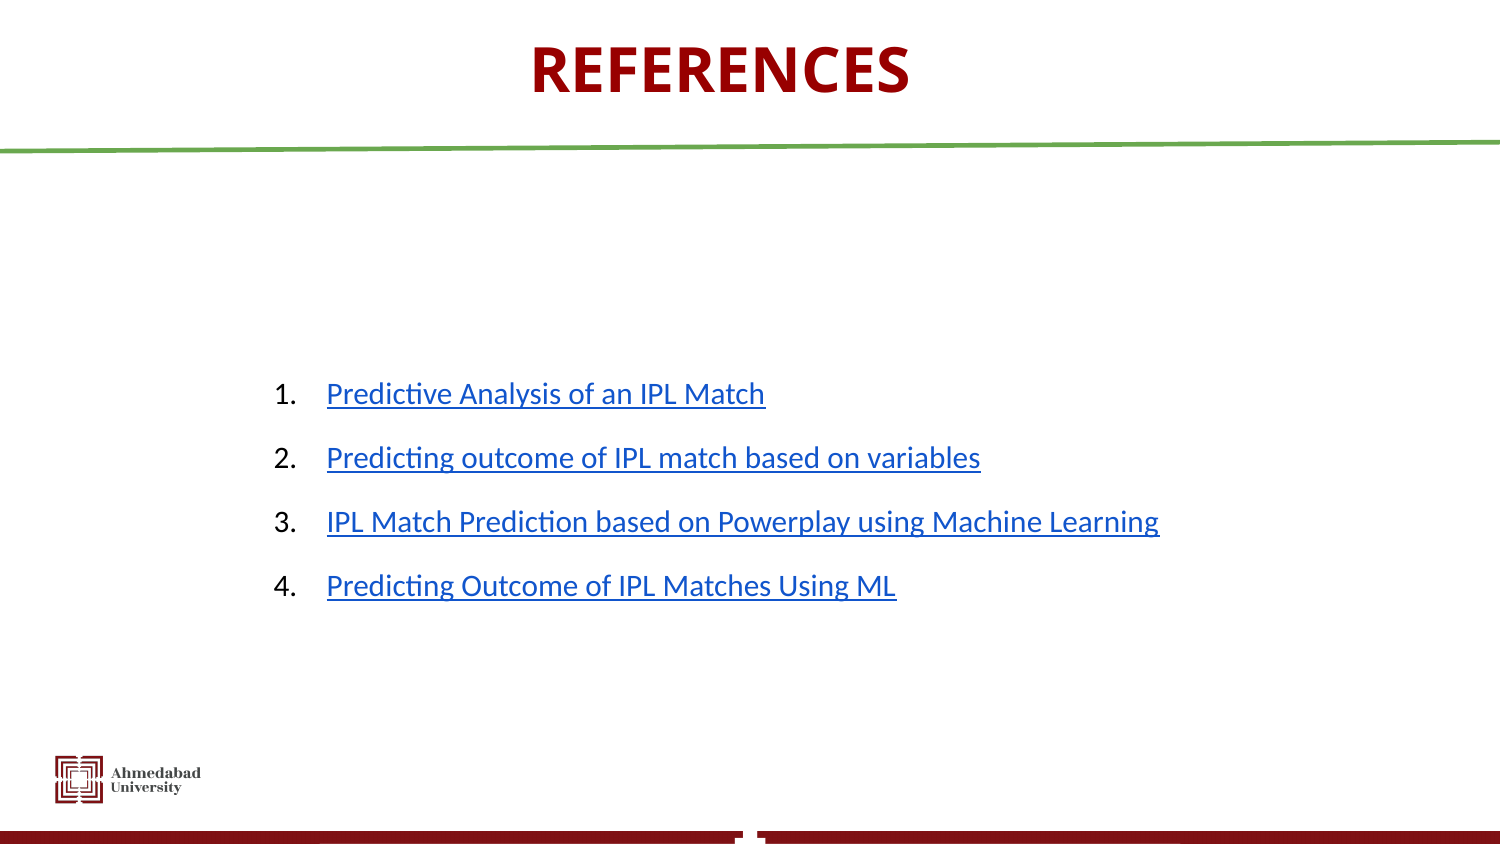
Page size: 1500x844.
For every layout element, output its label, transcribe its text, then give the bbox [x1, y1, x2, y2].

title REFERENCES [73, 0, 1367, 140]
picture [44, 742, 213, 817]
picture [0, 831, 1500, 844]
list Predictive Analysis of an IPL Match Predicting outcome of IPL match based on variables IPL Match Prediction based on Powerplay using Machine Learning Predicting Outcome of IPL Matches Using ML [71, 217, 1366, 753]
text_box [0, 141, 1500, 152]
